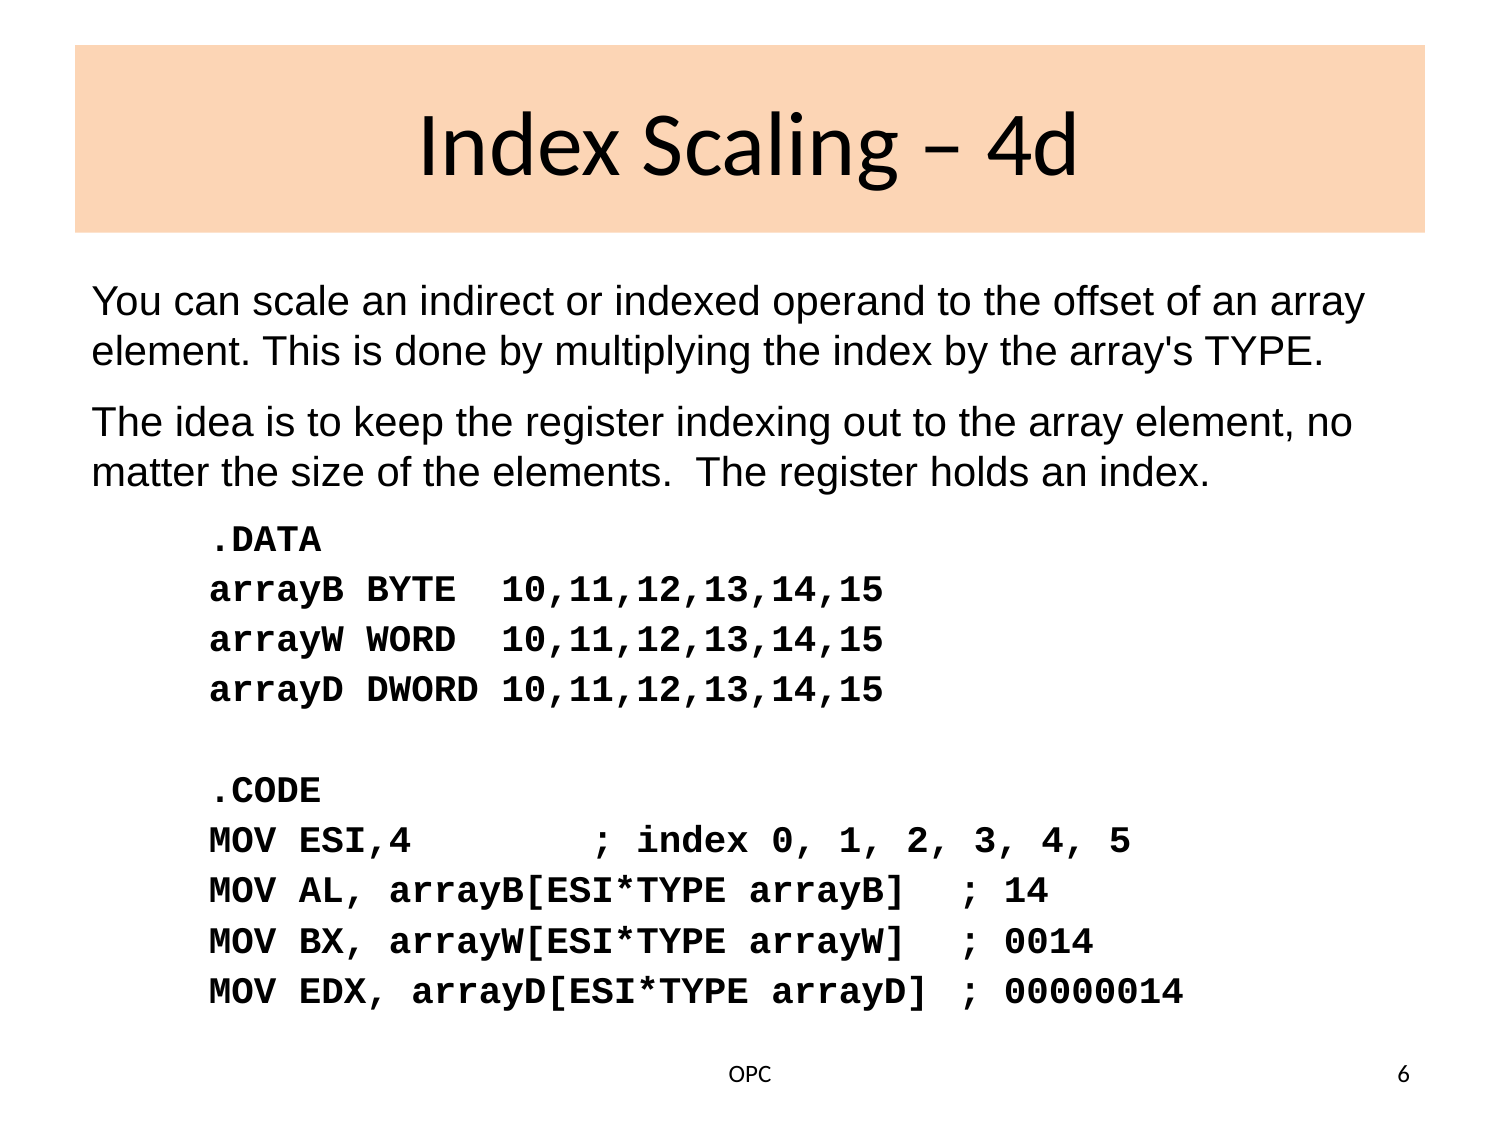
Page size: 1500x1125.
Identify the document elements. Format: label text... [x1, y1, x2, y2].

text_box .DATA arrayB BYTE 10,11,12,13,14,15 arrayW WORD 10,11,12,13,14,15 arrayD DWORD 10,11,12,13,14,15 .CODE MOV ESI,4 ; index 0, 1, 2, 3, 4, 5 MOV AL, arrayB[ESI*TYPE arrayB] ; 14 MOV BX, arrayW[ESI*TYPE arrayW] ; 0014 MOV EDX, arrayD[ESI*TYPE arrayD] ; 00000014 [194, 518, 1295, 1061]
slide_number 6 [1074, 1042, 1425, 1103]
title Index Scaling – 4d [75, 45, 1425, 233]
footer OPC [512, 1061, 988, 1103]
text_box You can scale an indirect or indexed operand to the offset of an array element. This is done by multiplying the index by the array's TYPE. The idea is to keep the register indexing out to the array element, no matter the size of the elements. The register holds an index. [76, 251, 1412, 518]
